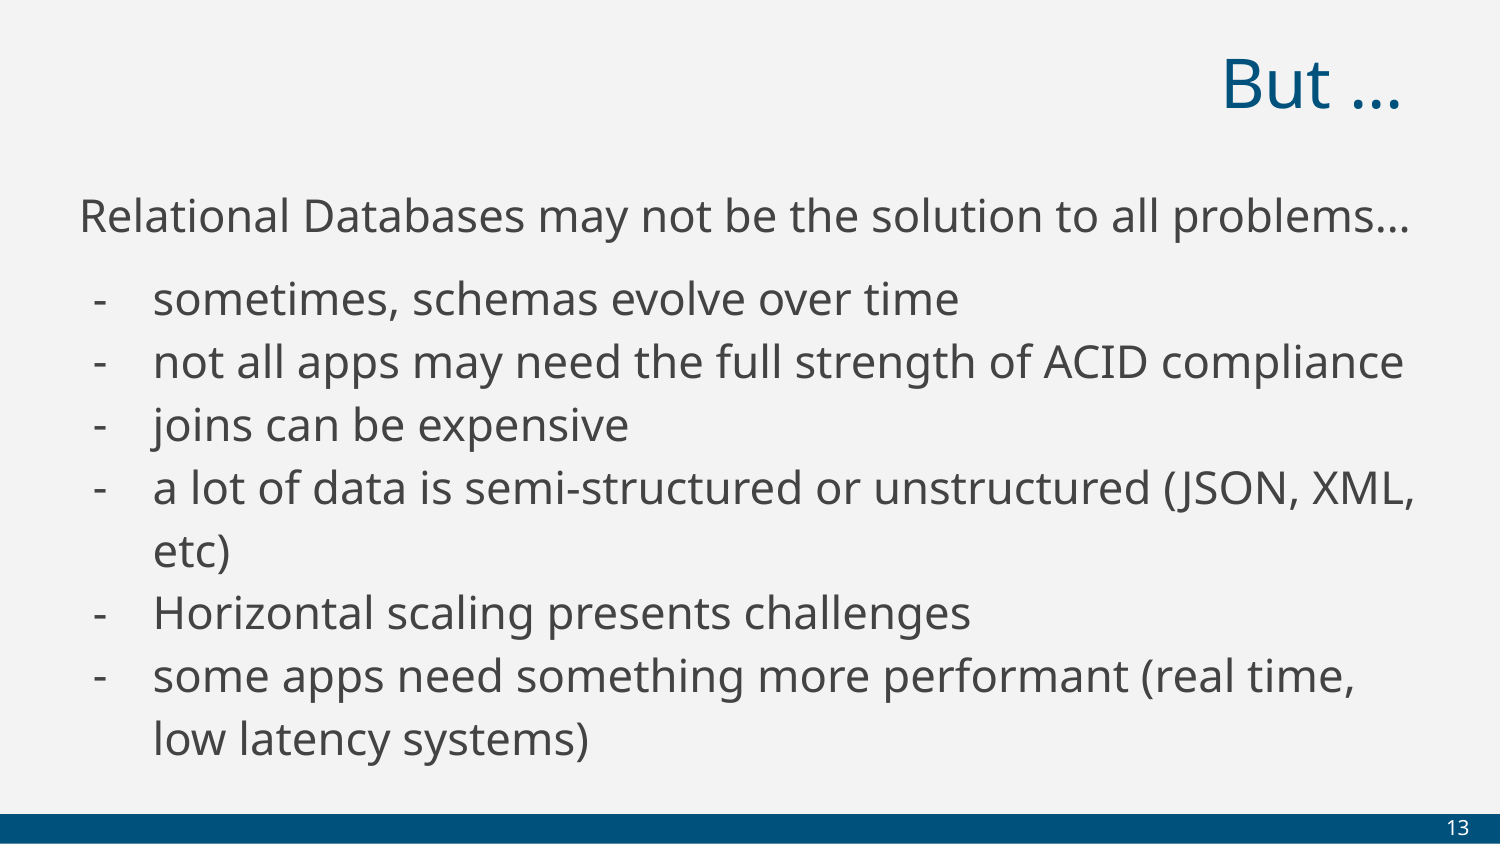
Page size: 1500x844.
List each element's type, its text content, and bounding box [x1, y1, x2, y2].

slide_number ‹#› [1296, 810, 1485, 844]
title But … [63, 24, 1437, 138]
list Relational Databases may not be the solution to all problems… sometimes, schemas evolve over time not all apps may need the full strength of ACID compliance joins can be expensive a lot of data is semi-structured or unstructured (JSON, XML, etc) Horizontal scaling presents challenges some apps need something more performant (real time, low latency systems) [63, 163, 1437, 807]
